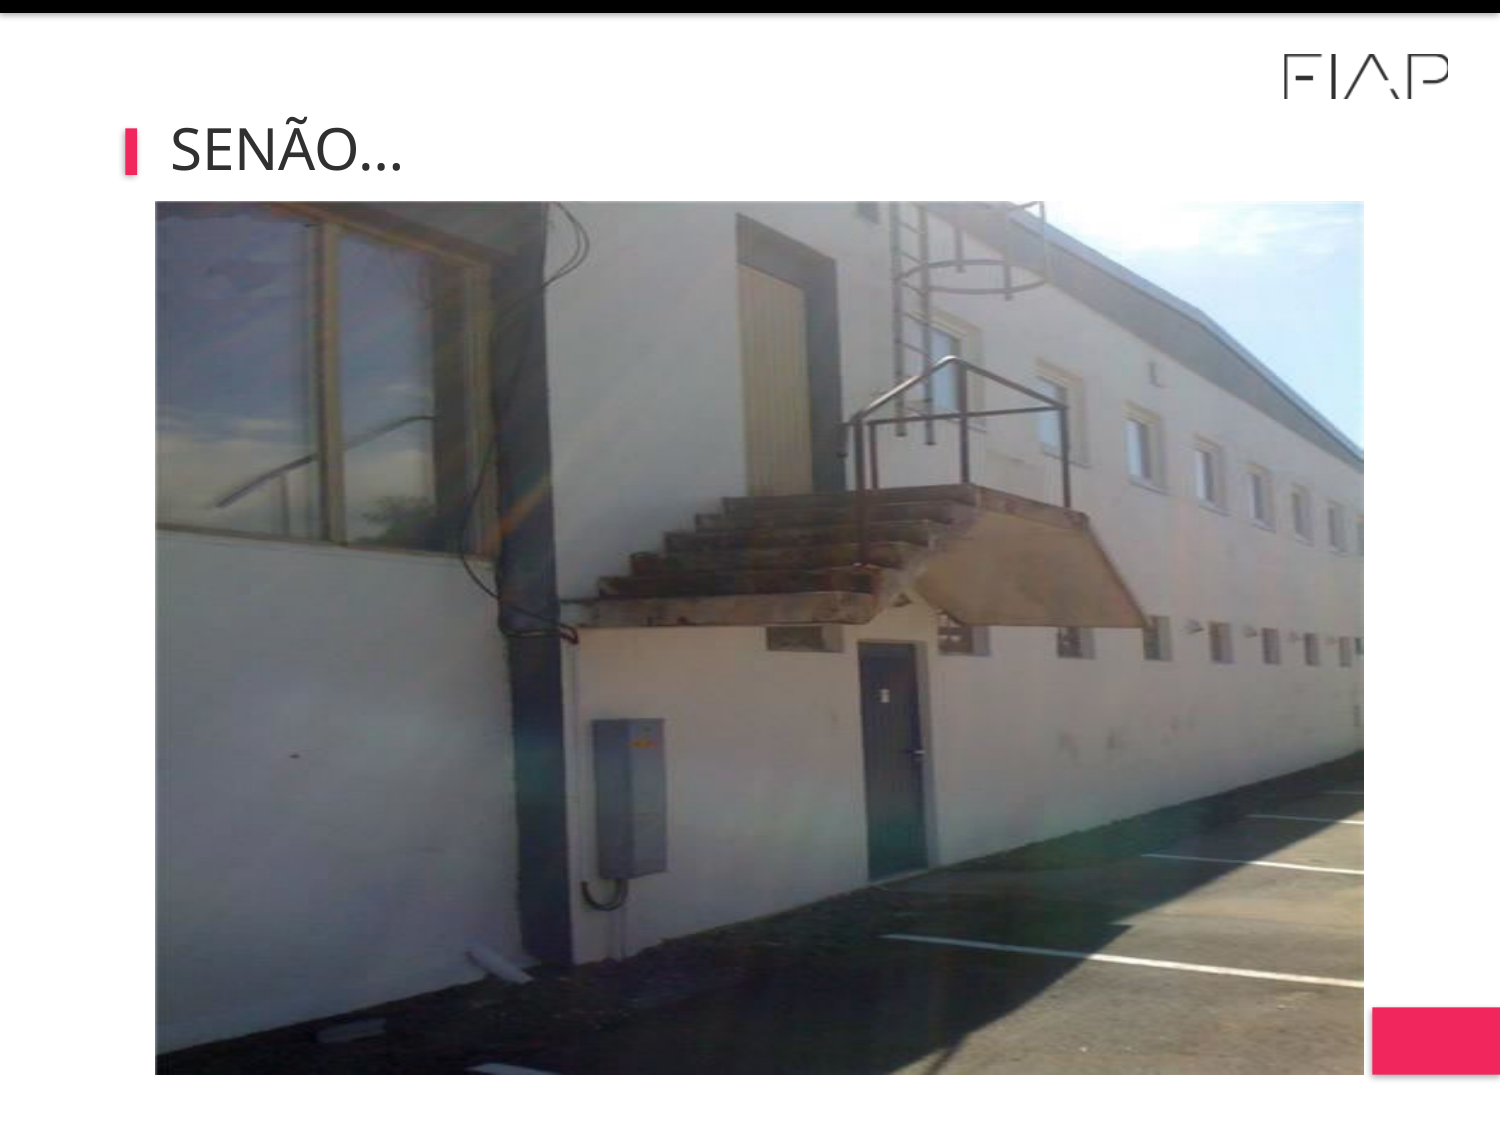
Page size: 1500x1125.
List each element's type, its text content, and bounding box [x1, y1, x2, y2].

text_box [1372, 1007, 1500, 1075]
text_box SENÃO… [155, 112, 1364, 191]
text_box [125, 128, 138, 176]
text_box [0, 0, 1500, 14]
picture [155, 201, 1364, 1075]
picture [1283, 53, 1449, 99]
